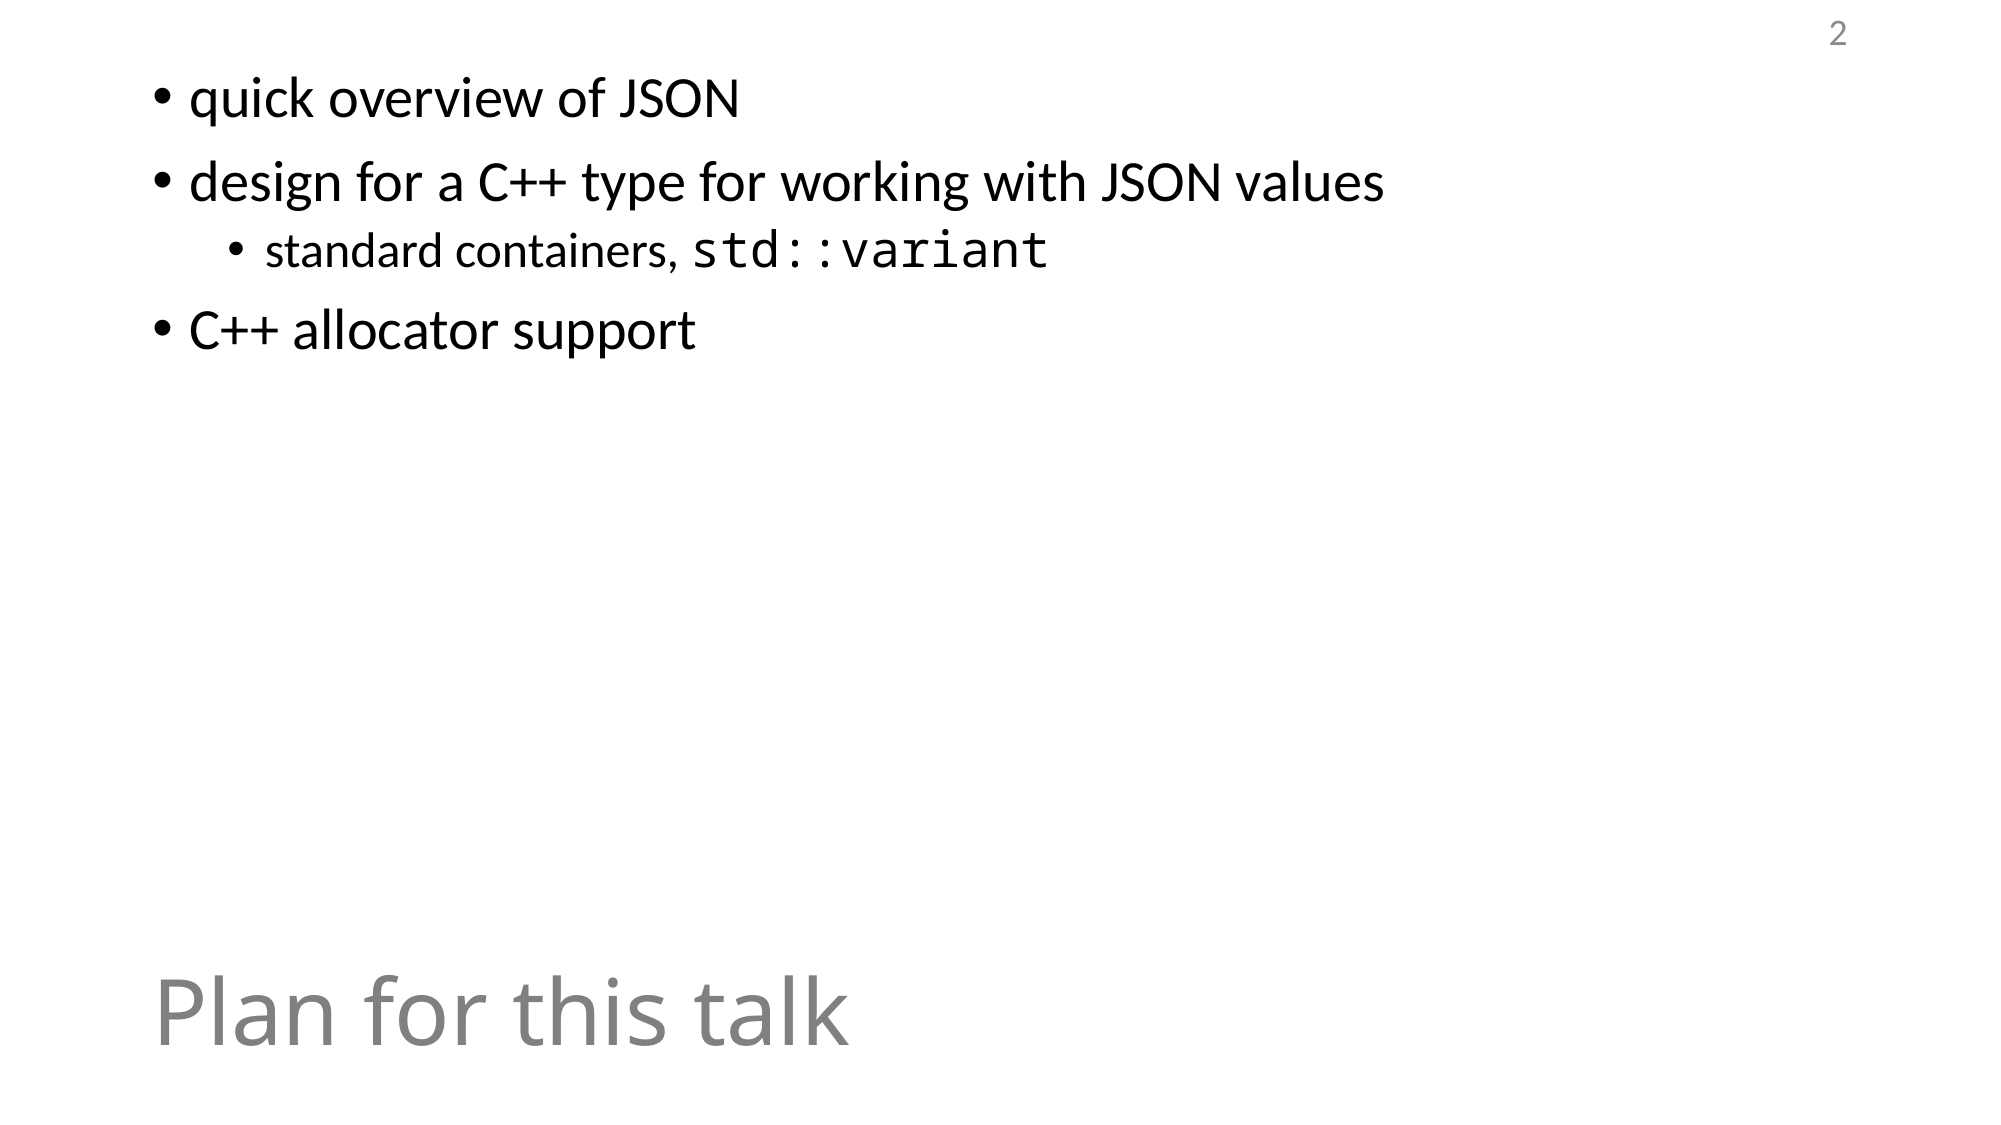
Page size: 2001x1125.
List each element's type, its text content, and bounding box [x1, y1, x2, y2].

title Plan for this talk [137, 908, 1863, 1125]
list quick overview of JSON design for a C++ type for working with JSON values standard containers, std::variant C++ allocator support [137, 59, 1863, 908]
slide_number 2 [1412, 0, 1863, 60]
